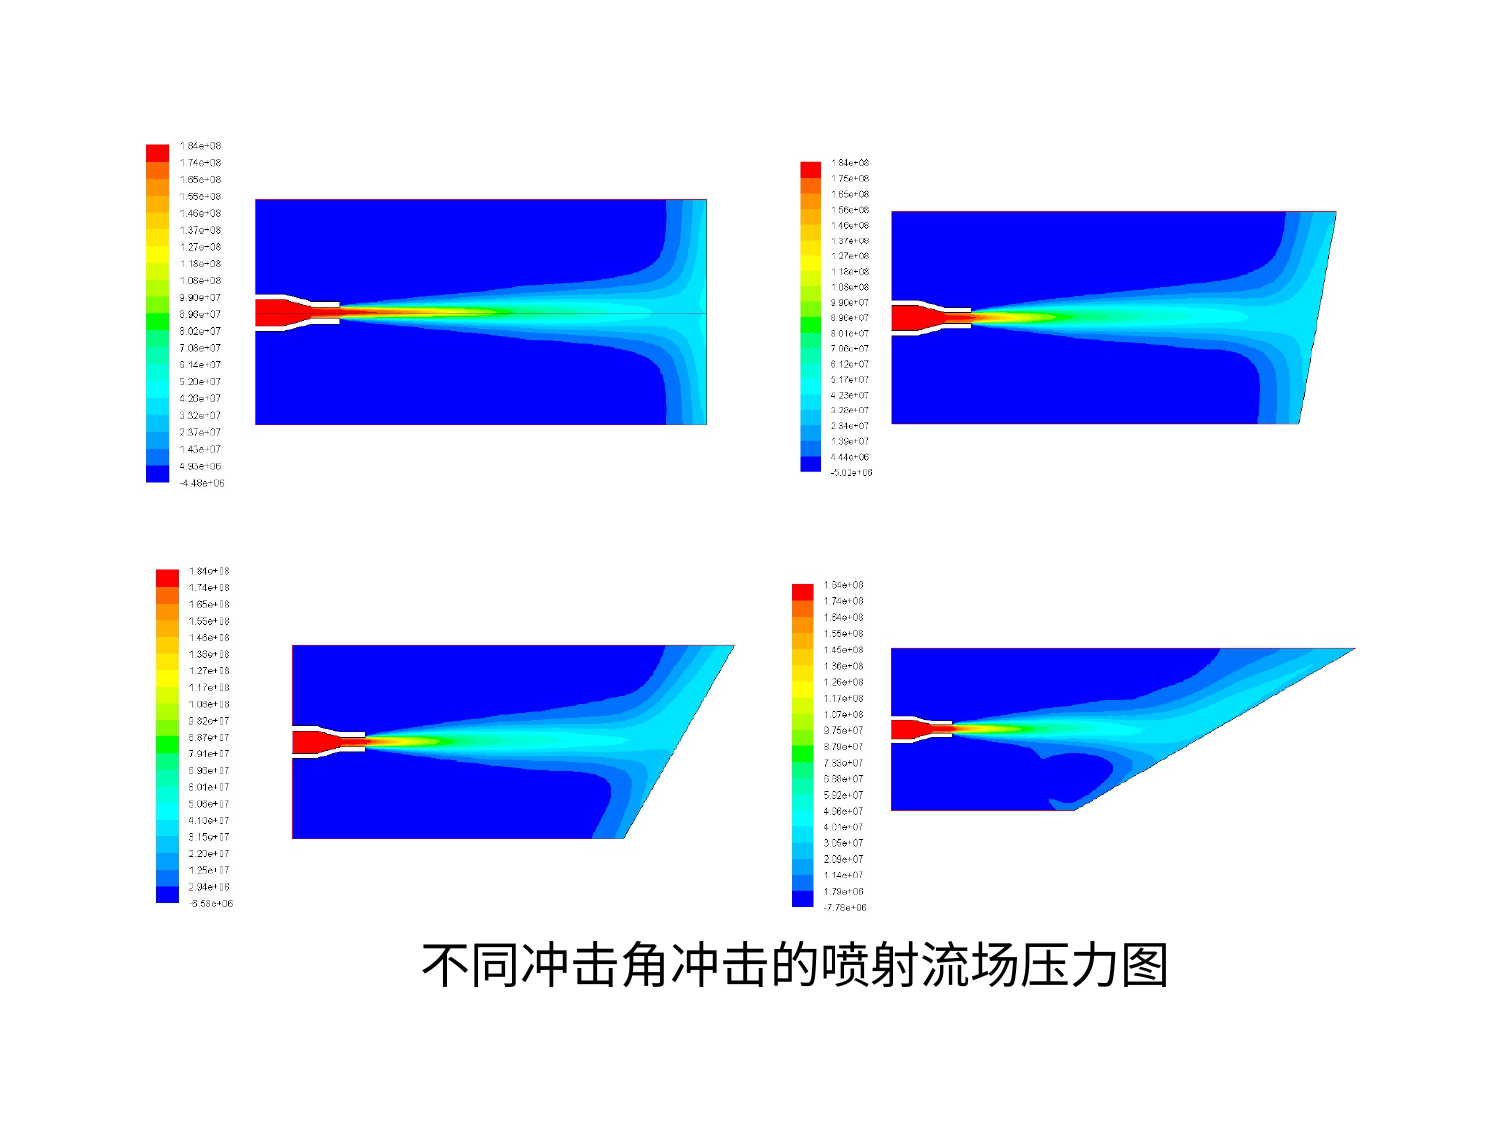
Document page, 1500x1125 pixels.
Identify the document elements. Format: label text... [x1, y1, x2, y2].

text_box 不同冲击角冲击的喷射流场压力图 [257, 925, 1333, 1001]
picture [796, 152, 1340, 481]
picture [784, 573, 1360, 919]
picture [140, 128, 717, 493]
picture [152, 562, 739, 914]
